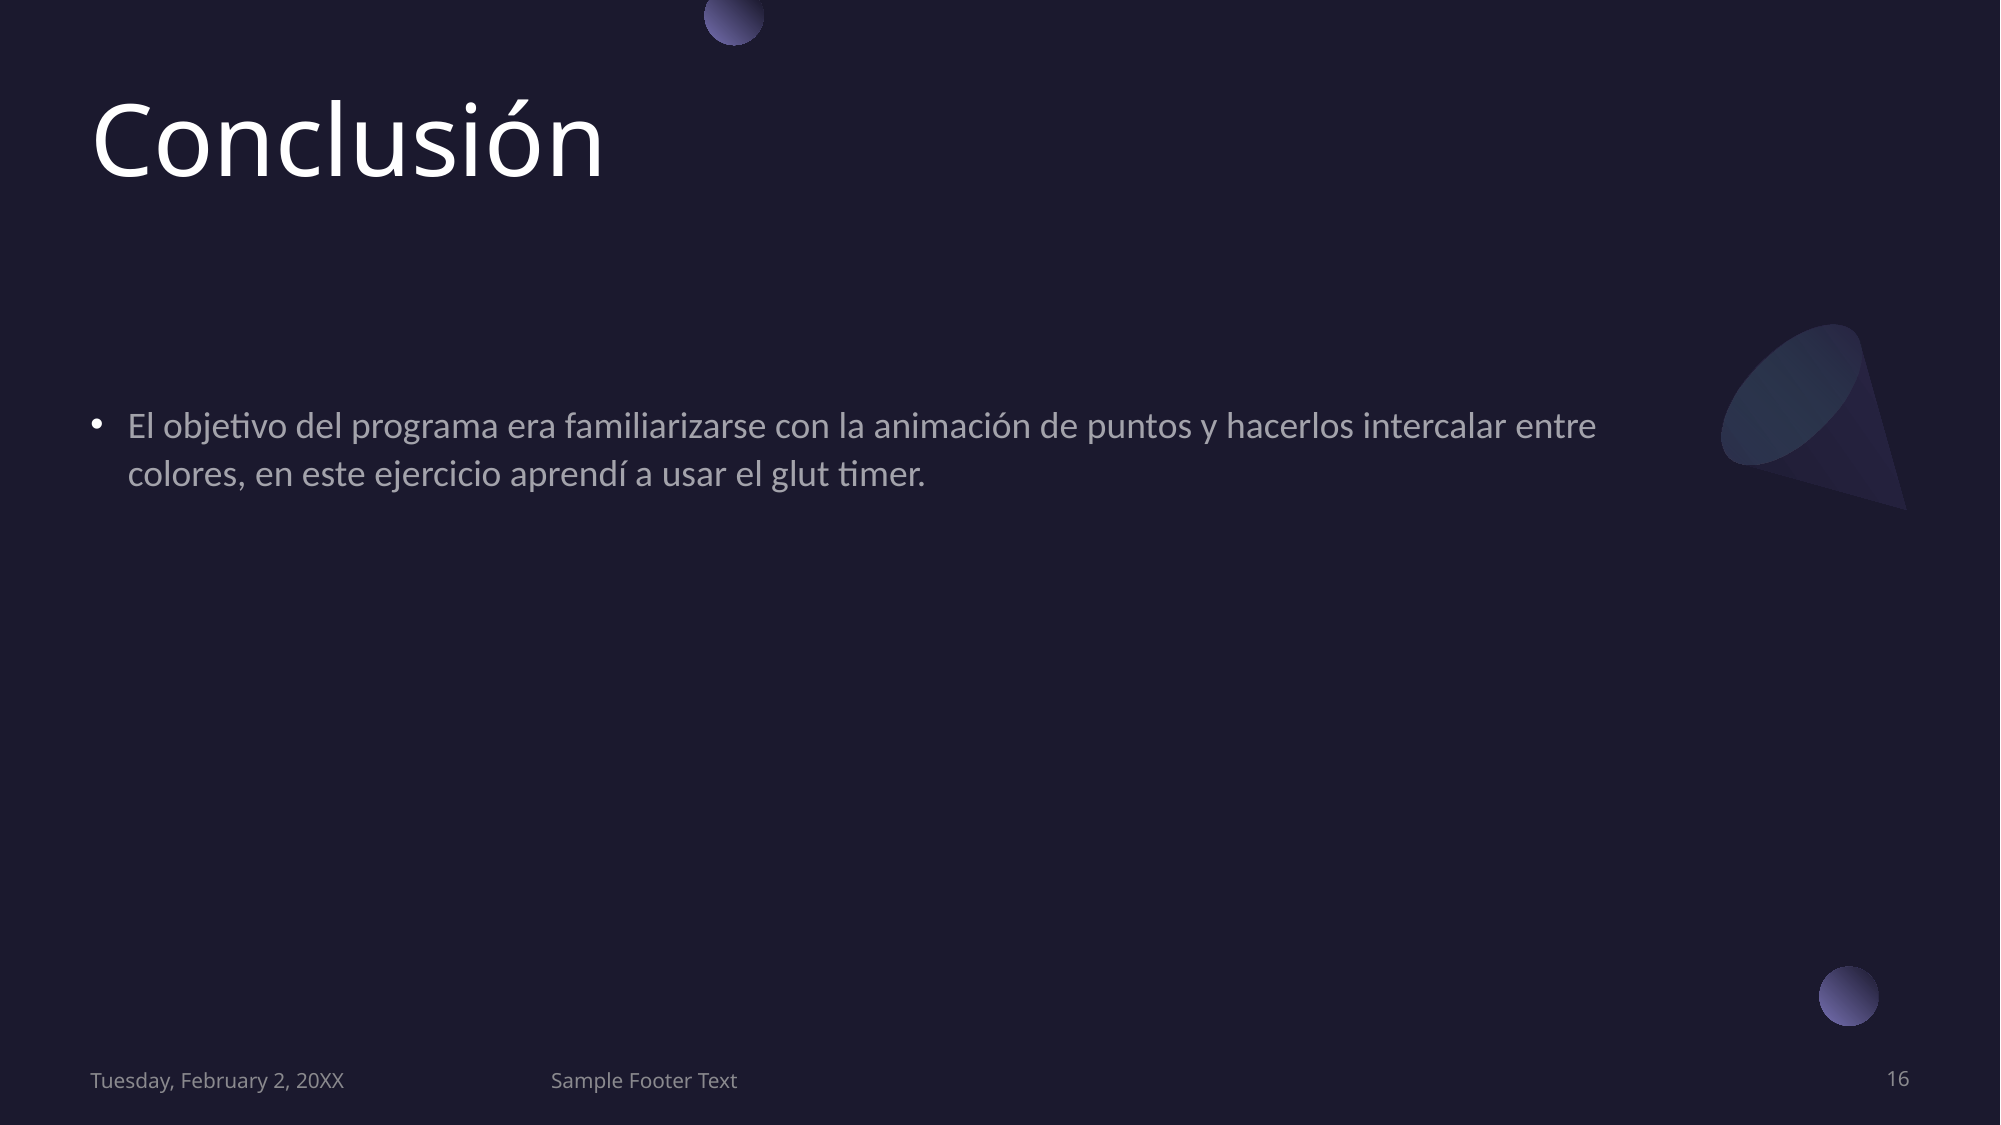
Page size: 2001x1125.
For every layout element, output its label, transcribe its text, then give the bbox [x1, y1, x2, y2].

list El objetivo del programa era familiarizarse con la animación de puntos y hacerlos intercalar entre colores, en este ejercicio aprendí a usar el glut timer. [90, 398, 1711, 975]
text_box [1702, 332, 1922, 541]
title Conclusión [90, 90, 1911, 309]
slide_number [90, 1067, 522, 1093]
footer Sample Footer Text [551, 1067, 1598, 1093]
slide_number 16 [1632, 1067, 1910, 1093]
text_box [703, 0, 765, 47]
